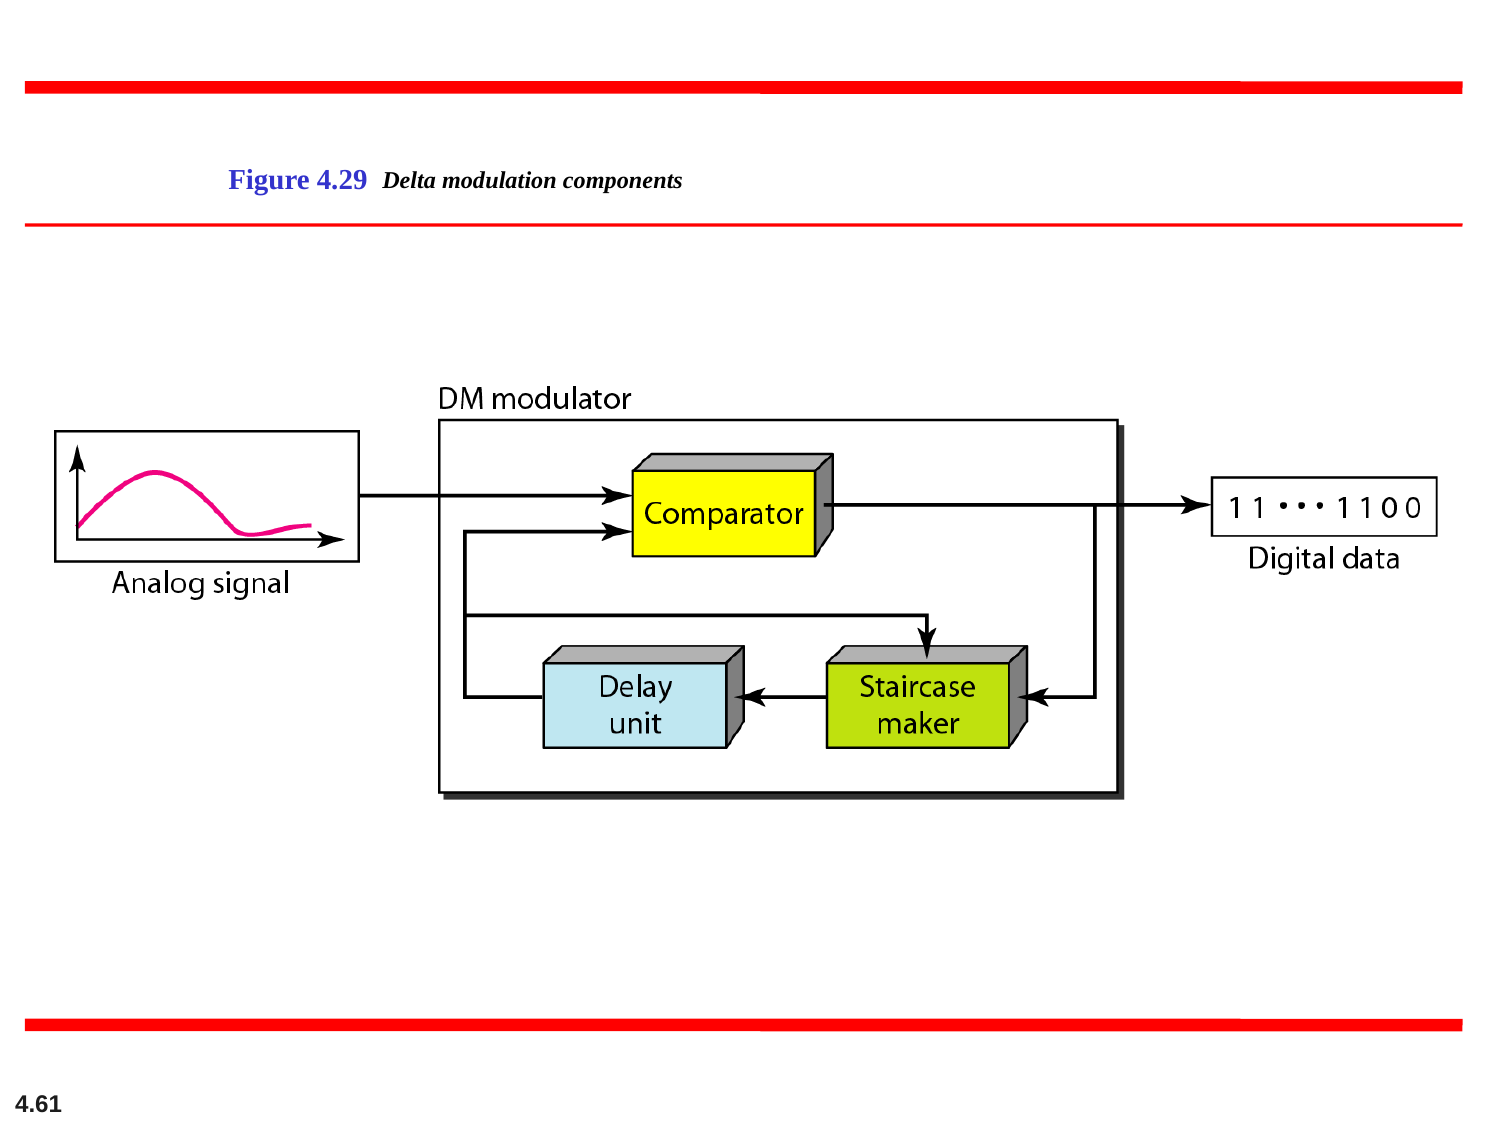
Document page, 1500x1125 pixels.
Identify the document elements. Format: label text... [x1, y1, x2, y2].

text_box Figure 4.29 Delta modulation components [213, 125, 699, 203]
slide_number 4.61 [0, 1050, 313, 1125]
picture [54, 382, 1438, 800]
